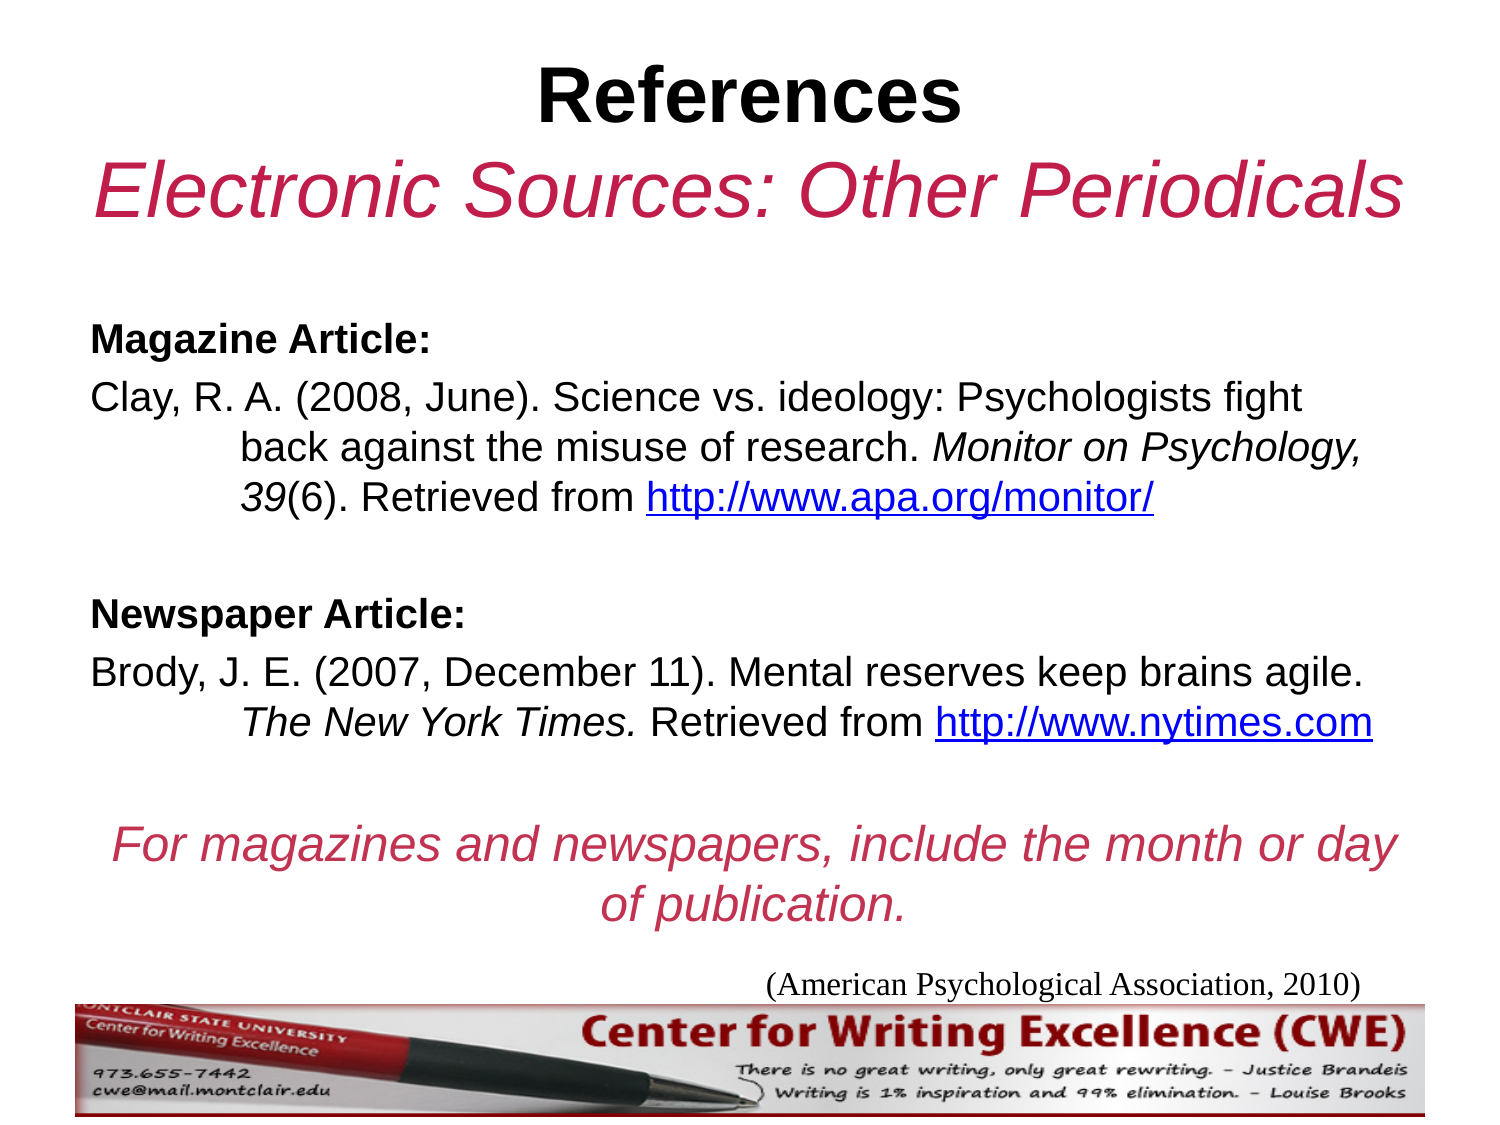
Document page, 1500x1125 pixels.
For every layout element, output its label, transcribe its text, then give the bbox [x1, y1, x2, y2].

text_box (American Psychological Association, 2010) [750, 955, 1393, 1011]
list Magazine Article: Clay, R. A. (2008, June). Science vs. ideology: Psychologists fight back against the misuse of research. Monitor on Psychology, 39(6). Retrieved from http://www.apa.org/monitor/ Newspaper Article: Brody, J. E. (2007, December 11). Mental reserves keep brains agile. The New York Times. Retrieved from http://www.nytimes.com For magazines and newspapers, include the month or day of publication. [75, 303, 1435, 947]
picture [75, 1004, 1425, 1117]
title References Electronic Sources: Other Periodicals [75, 45, 1425, 233]
